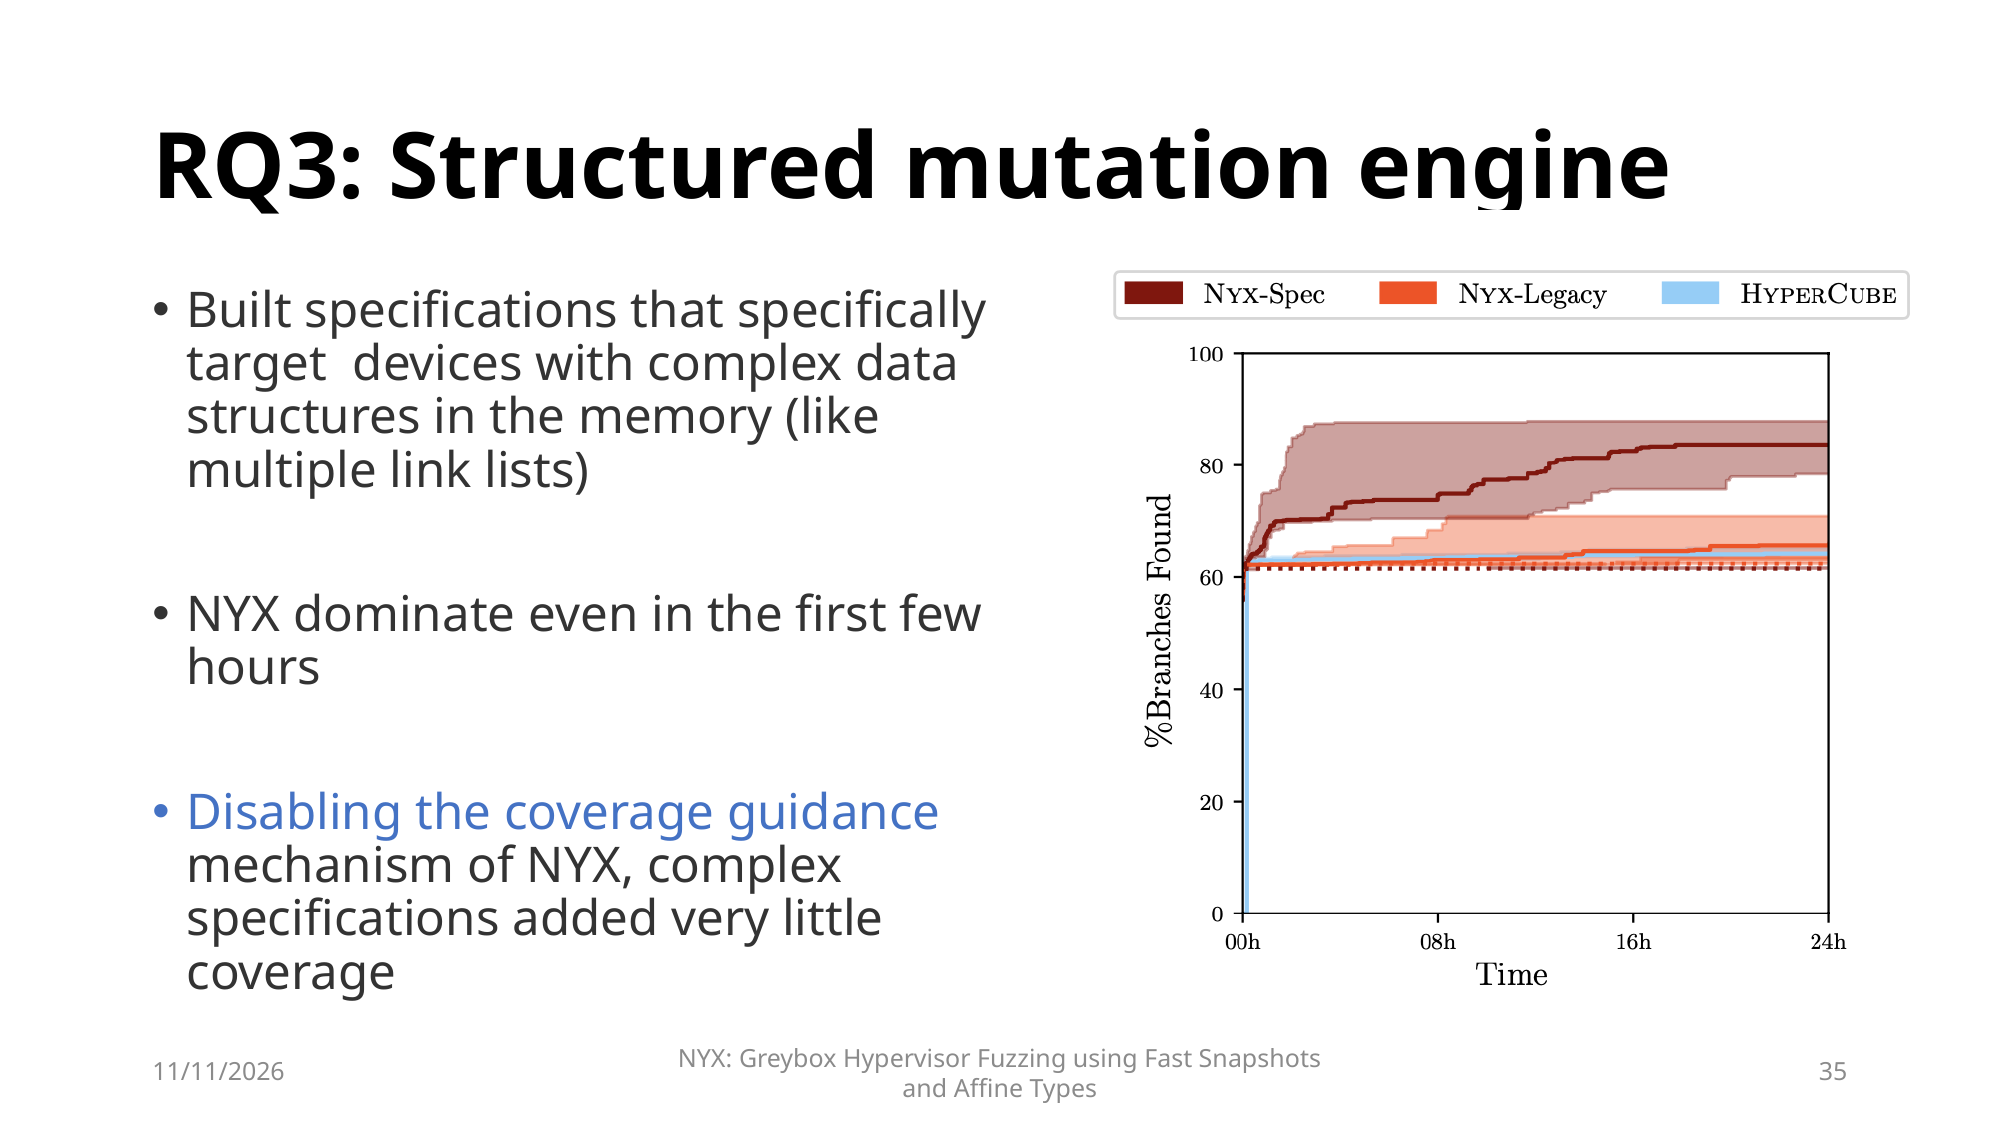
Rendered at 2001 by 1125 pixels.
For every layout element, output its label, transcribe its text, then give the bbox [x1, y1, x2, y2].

picture [1047, 210, 1958, 1014]
list Built specifications that specifically target devices with complex data structures in the memory (like multiple link lists) NYX dominate even in the first few hours Disabling the coverage guidance mechanism of NYX, complex specifications added very little coverage [137, 277, 1047, 1014]
slide_number 35 [1412, 1042, 1863, 1103]
footer NYX: Greybox Hypervisor Fuzzing using Fast Snapshots and Affine Types [662, 1042, 1338, 1103]
title RQ3: Structured mutation engine [137, 59, 1863, 277]
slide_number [137, 1042, 588, 1103]
